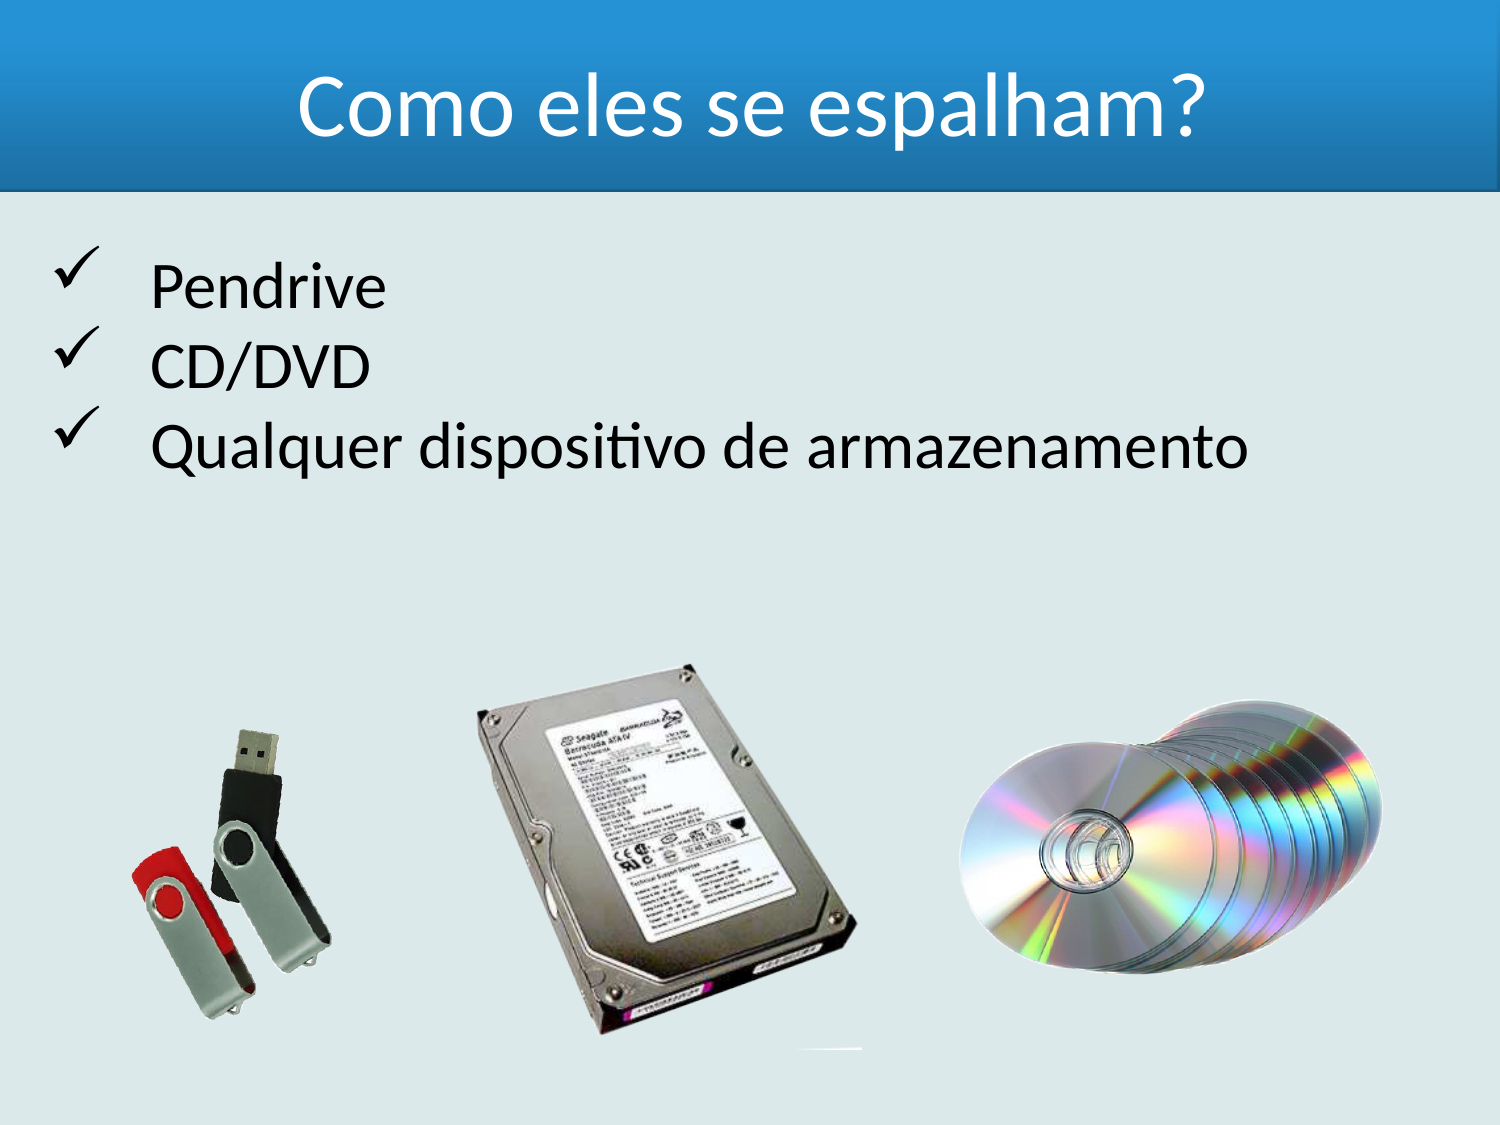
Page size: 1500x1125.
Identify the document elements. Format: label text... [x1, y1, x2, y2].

picture [0, 0, 1500, 192]
text_box Pendrive CD/DVD Qualquer dispositivo de armazenamento [35, 234, 1430, 569]
picture [925, 679, 1403, 997]
picture [71, 714, 392, 1036]
picture [468, 655, 863, 1050]
